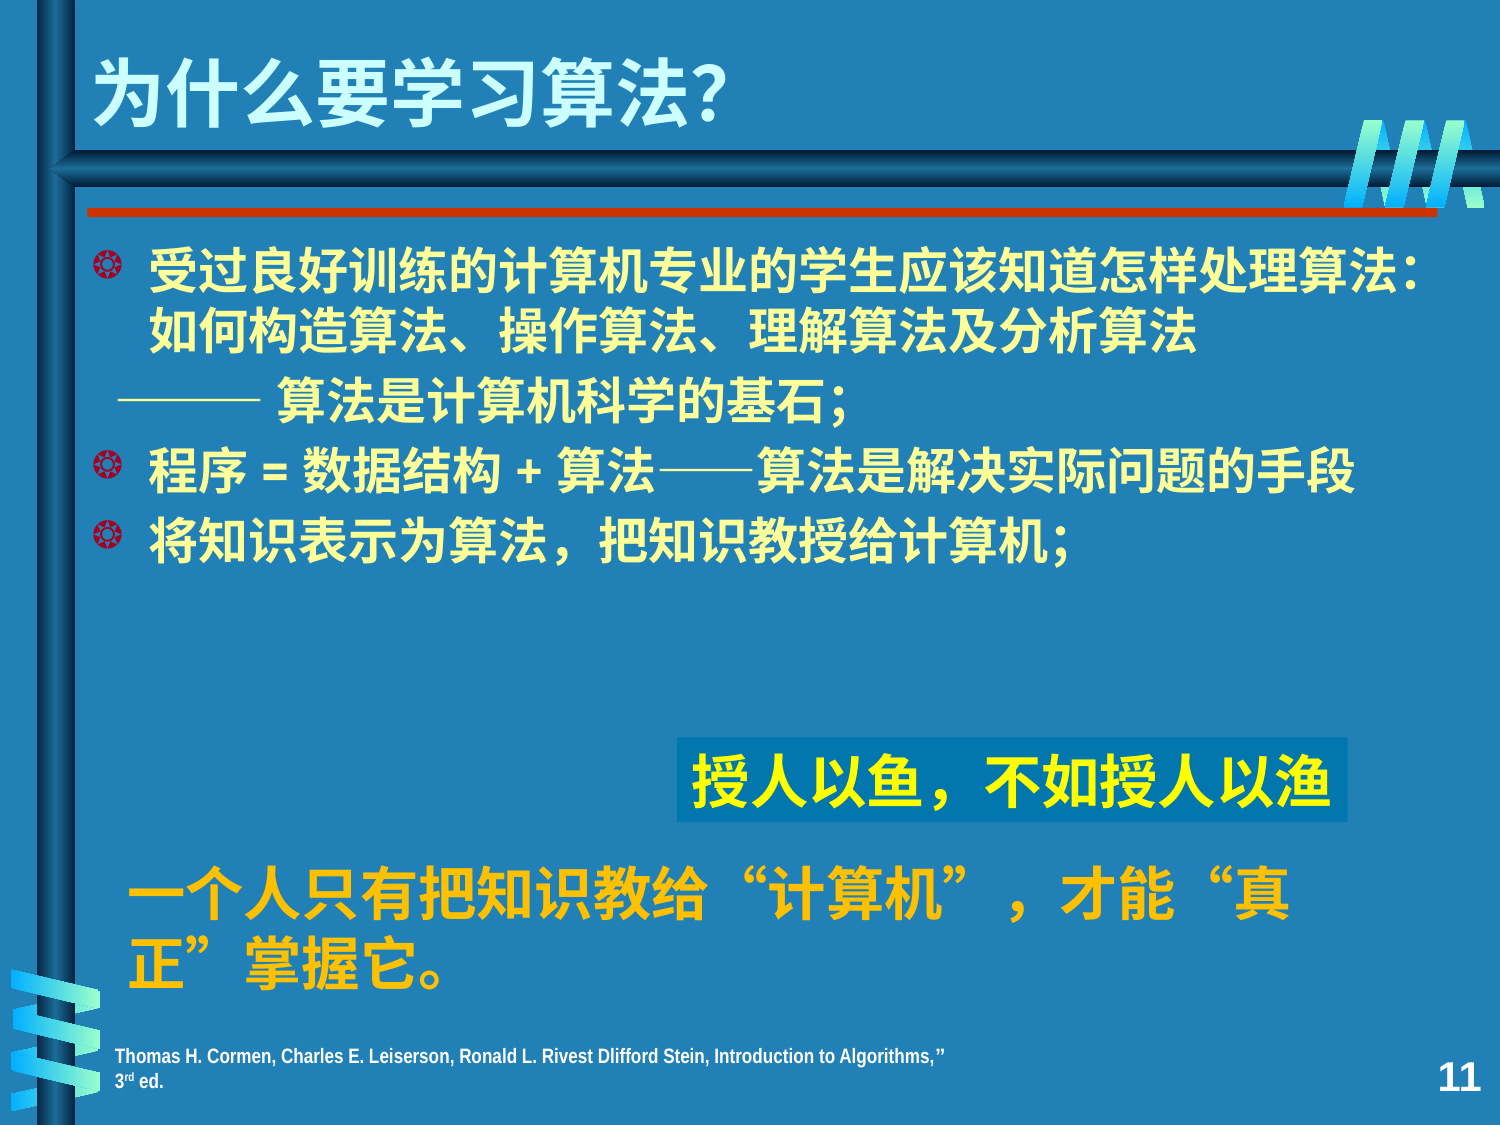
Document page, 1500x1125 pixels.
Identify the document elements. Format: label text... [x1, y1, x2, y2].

title 为什么要学习算法？ [75, 24, 1425, 144]
slide_number 11 [1422, 1042, 1500, 1118]
text_box 授人以鱼，不如授人以渔 [677, 737, 1348, 823]
text_box 一个人只有把知识教给“计算机”，才能“真正”掌握它。 [112, 849, 1419, 1005]
list 受过良好训练的计算机专业的学生应该知道怎样处理算法：如何构造算法、操作算法、理解算法及分析算法 ———算法是计算机科学的基石； 程序=数据结构+算法——算法是解决实际问题的手段 将知识表示为算法，把知识教授给计算机； [76, 231, 1427, 1012]
